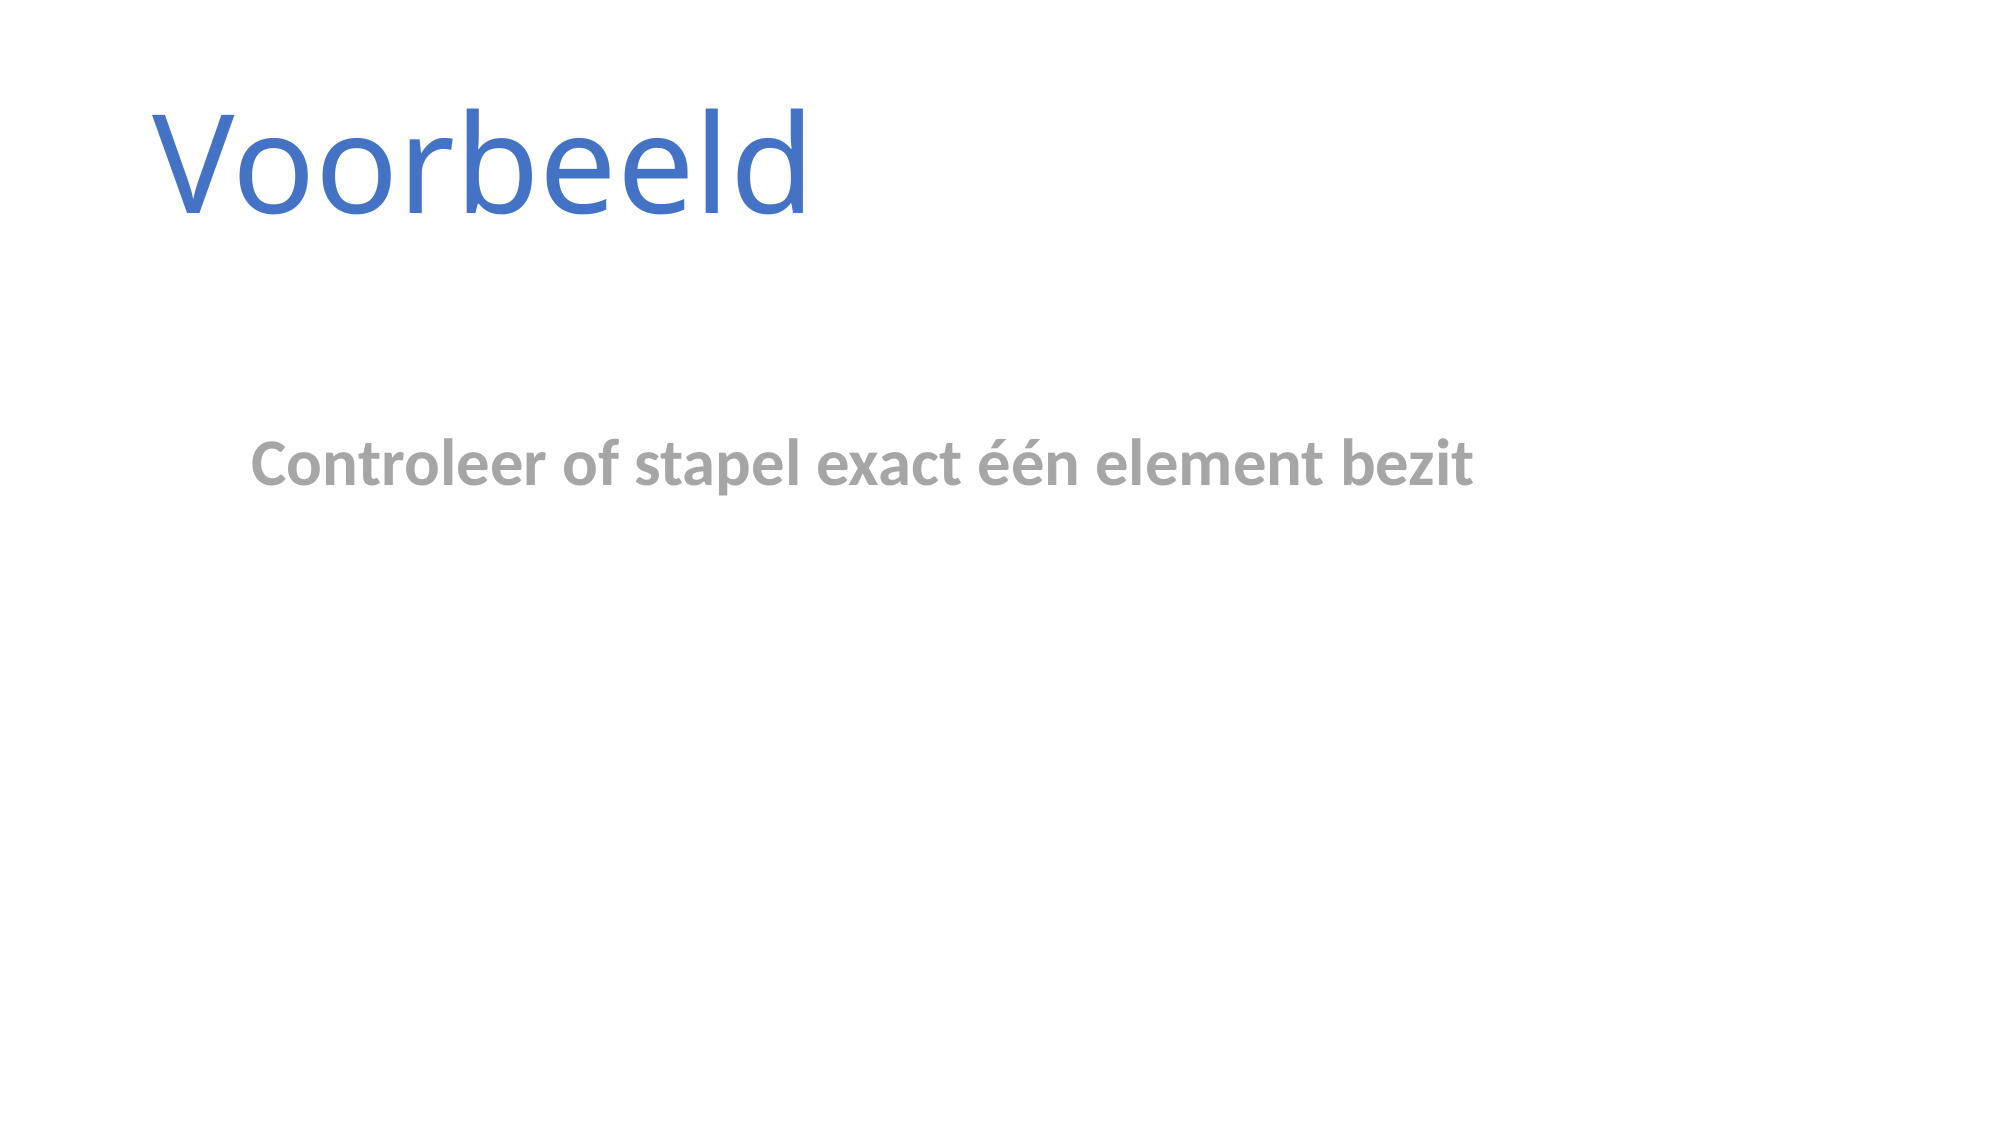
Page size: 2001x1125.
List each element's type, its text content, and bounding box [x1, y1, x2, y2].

title Voorbeeld [137, 59, 1863, 278]
text_box Controleer of stapel exact één element bezit [236, 410, 1491, 506]
